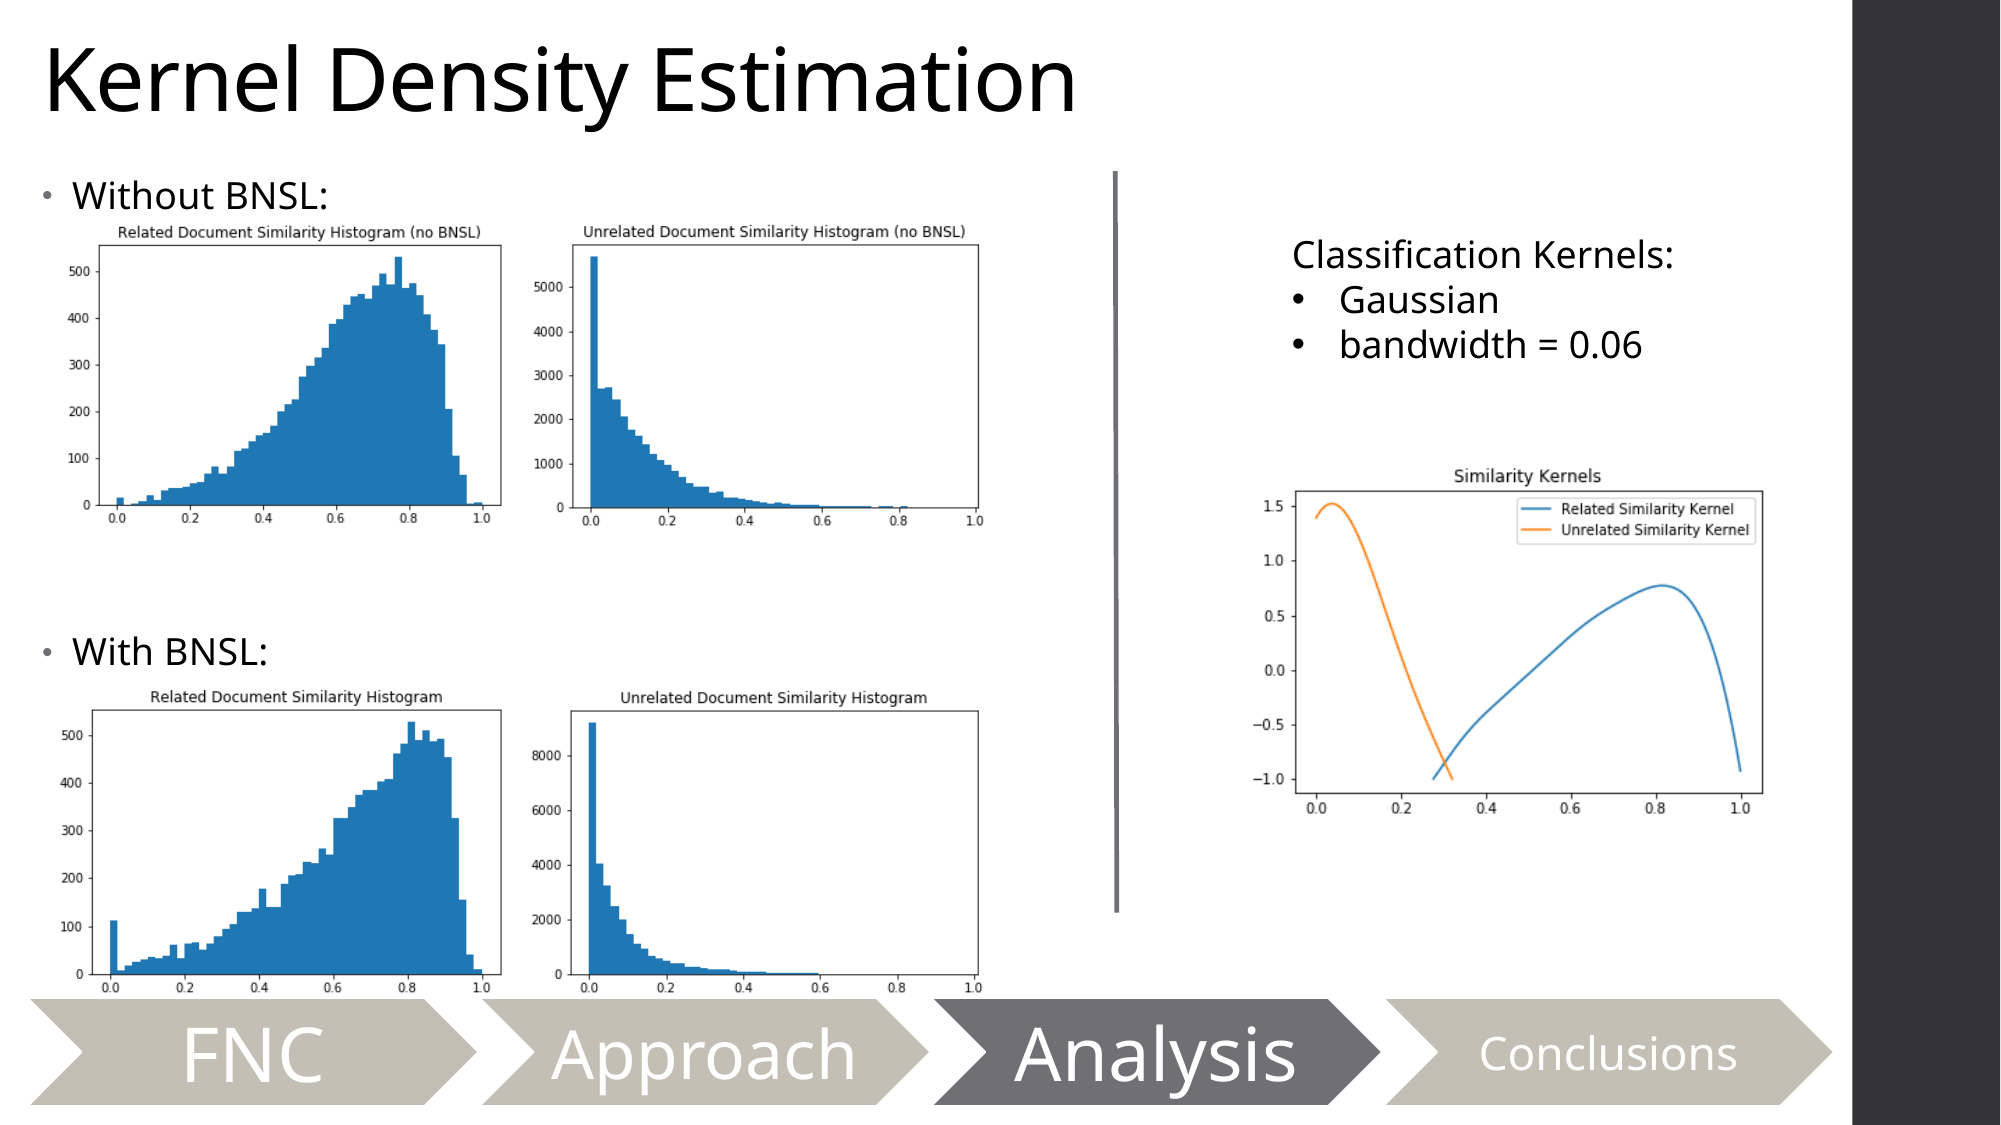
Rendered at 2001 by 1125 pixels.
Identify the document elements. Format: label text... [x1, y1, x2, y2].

list Without BNSL: With BNSL: [26, 167, 1792, 988]
text_box Classification Kernels: Gaussian bandwidth = 0.06 [1277, 223, 1766, 374]
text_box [26, 997, 1835, 1107]
title Kernel Density Estimation [26, 27, 1792, 138]
picture [26, 667, 1031, 997]
picture [34, 202, 1030, 551]
picture [1220, 441, 1823, 844]
